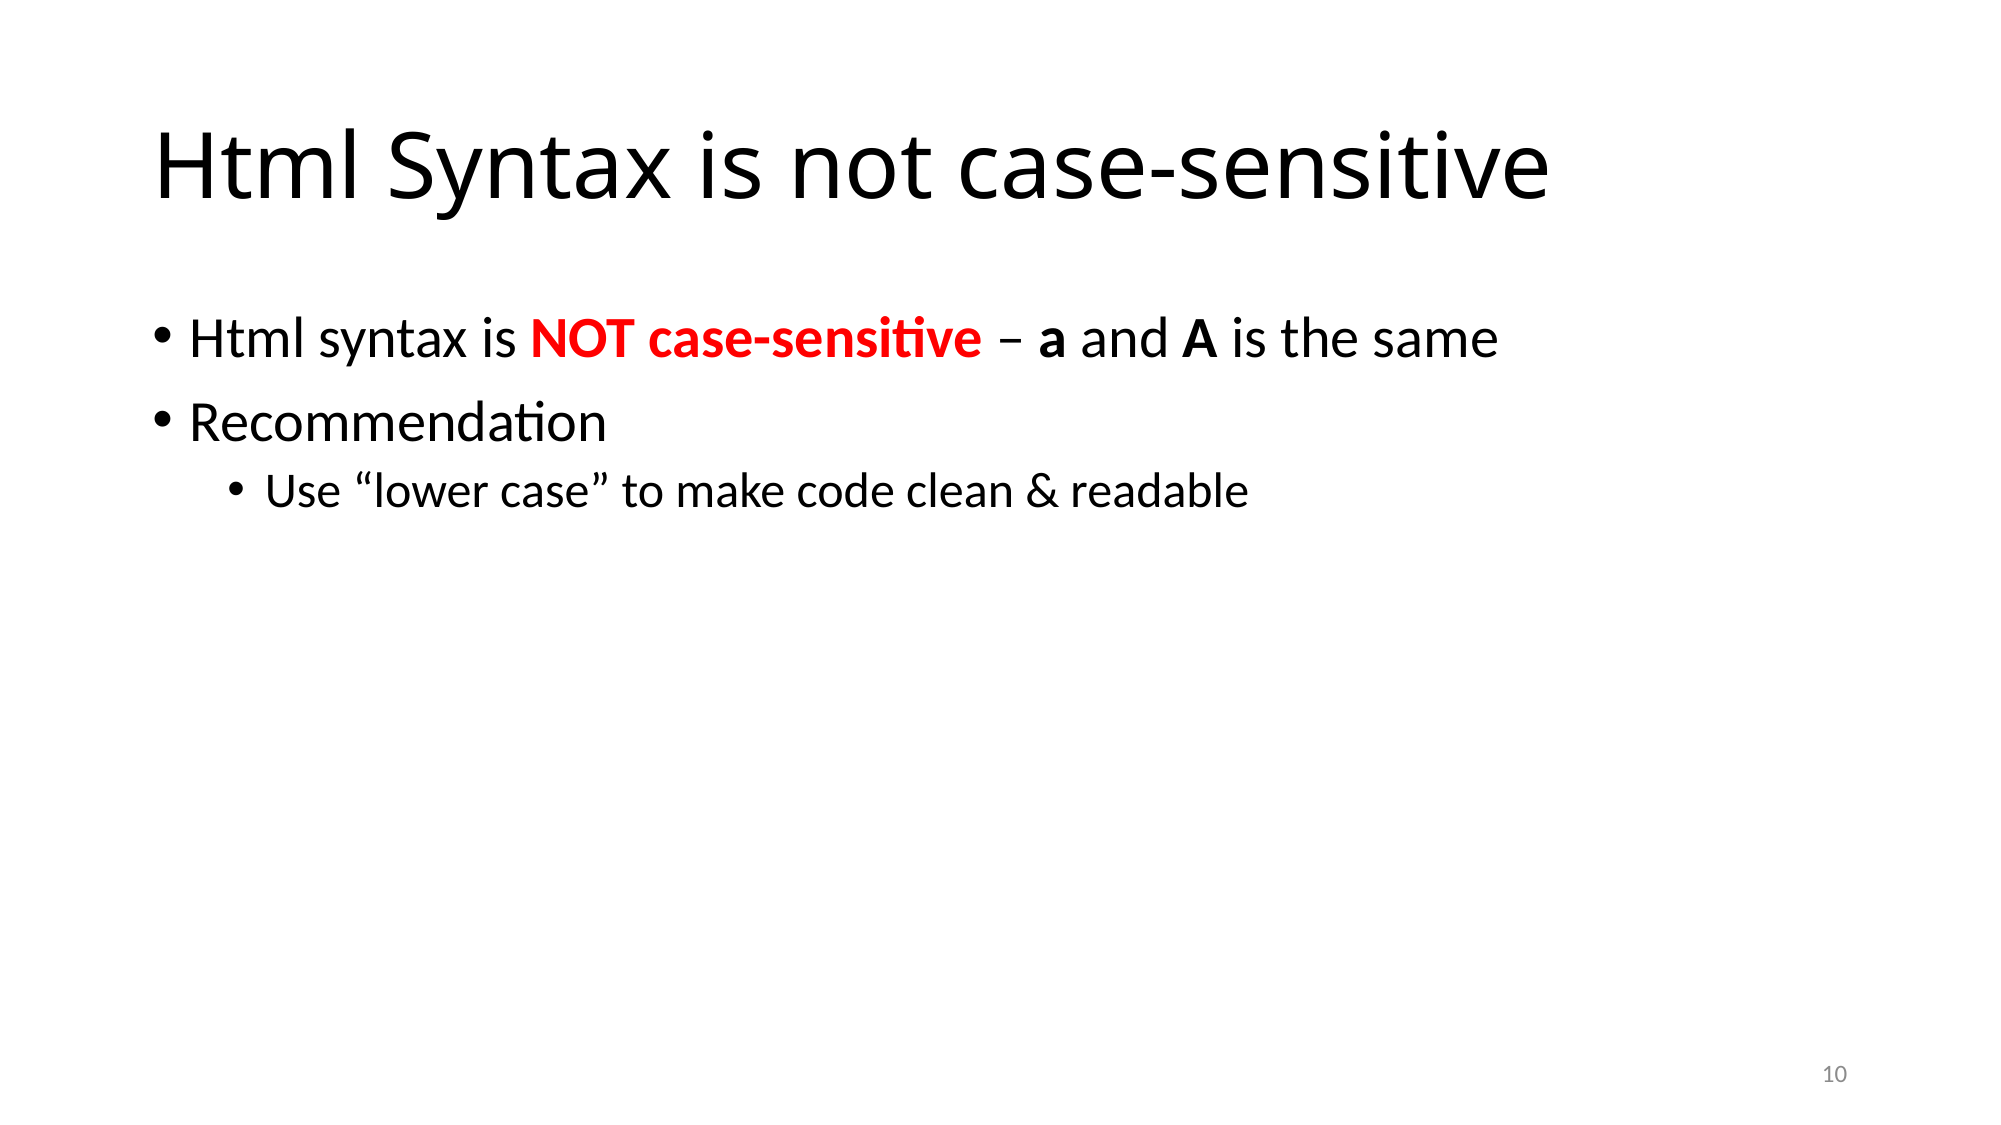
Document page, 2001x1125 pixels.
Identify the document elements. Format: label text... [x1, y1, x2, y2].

list Html syntax is NOT case-sensitive – a and A is the same Recommendation Use “lower case” to make code clean & readable [137, 299, 1863, 1014]
slide_number 10 [1412, 1042, 1863, 1103]
title Html Syntax is not case-sensitive [137, 59, 1863, 278]
